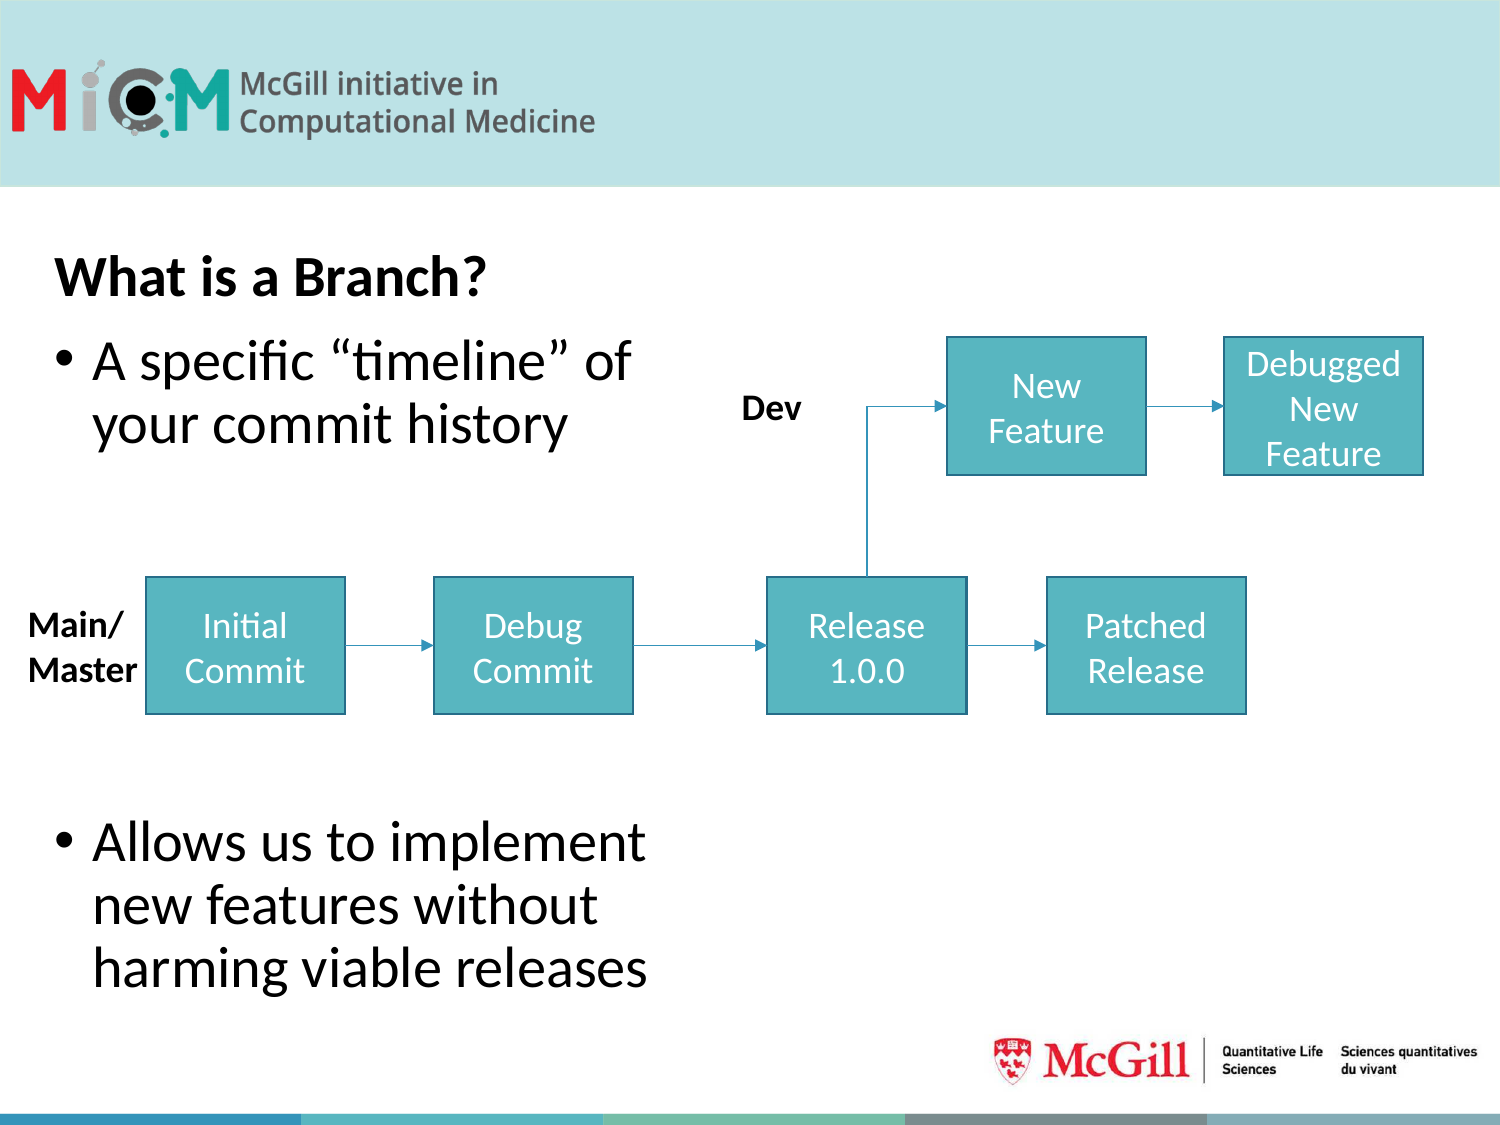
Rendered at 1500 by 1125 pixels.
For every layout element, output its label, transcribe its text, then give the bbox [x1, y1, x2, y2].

text_box Initial Commit [145, 576, 346, 715]
text_box Patched Release [1046, 576, 1247, 715]
text_box Debugged New Feature [1223, 336, 1424, 476]
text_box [821, 451, 993, 532]
text_box Debug Commit [433, 576, 634, 715]
text_box New Feature [946, 336, 1147, 476]
text_box Main/Master [12, 592, 166, 698]
list What is a Branch? A specific “timeline” of your commit history Allows us to implement new features without harming viable releases [39, 238, 750, 645]
picture [0, 19, 634, 187]
picture [970, 1015, 1500, 1122]
text_box Release 1.0.0 [766, 576, 968, 715]
list What is a Branch? A specific “timeline” of your commit history Allows us to implement new features without harming viable releases [39, 646, 750, 1047]
text_box Dev [726, 375, 881, 436]
